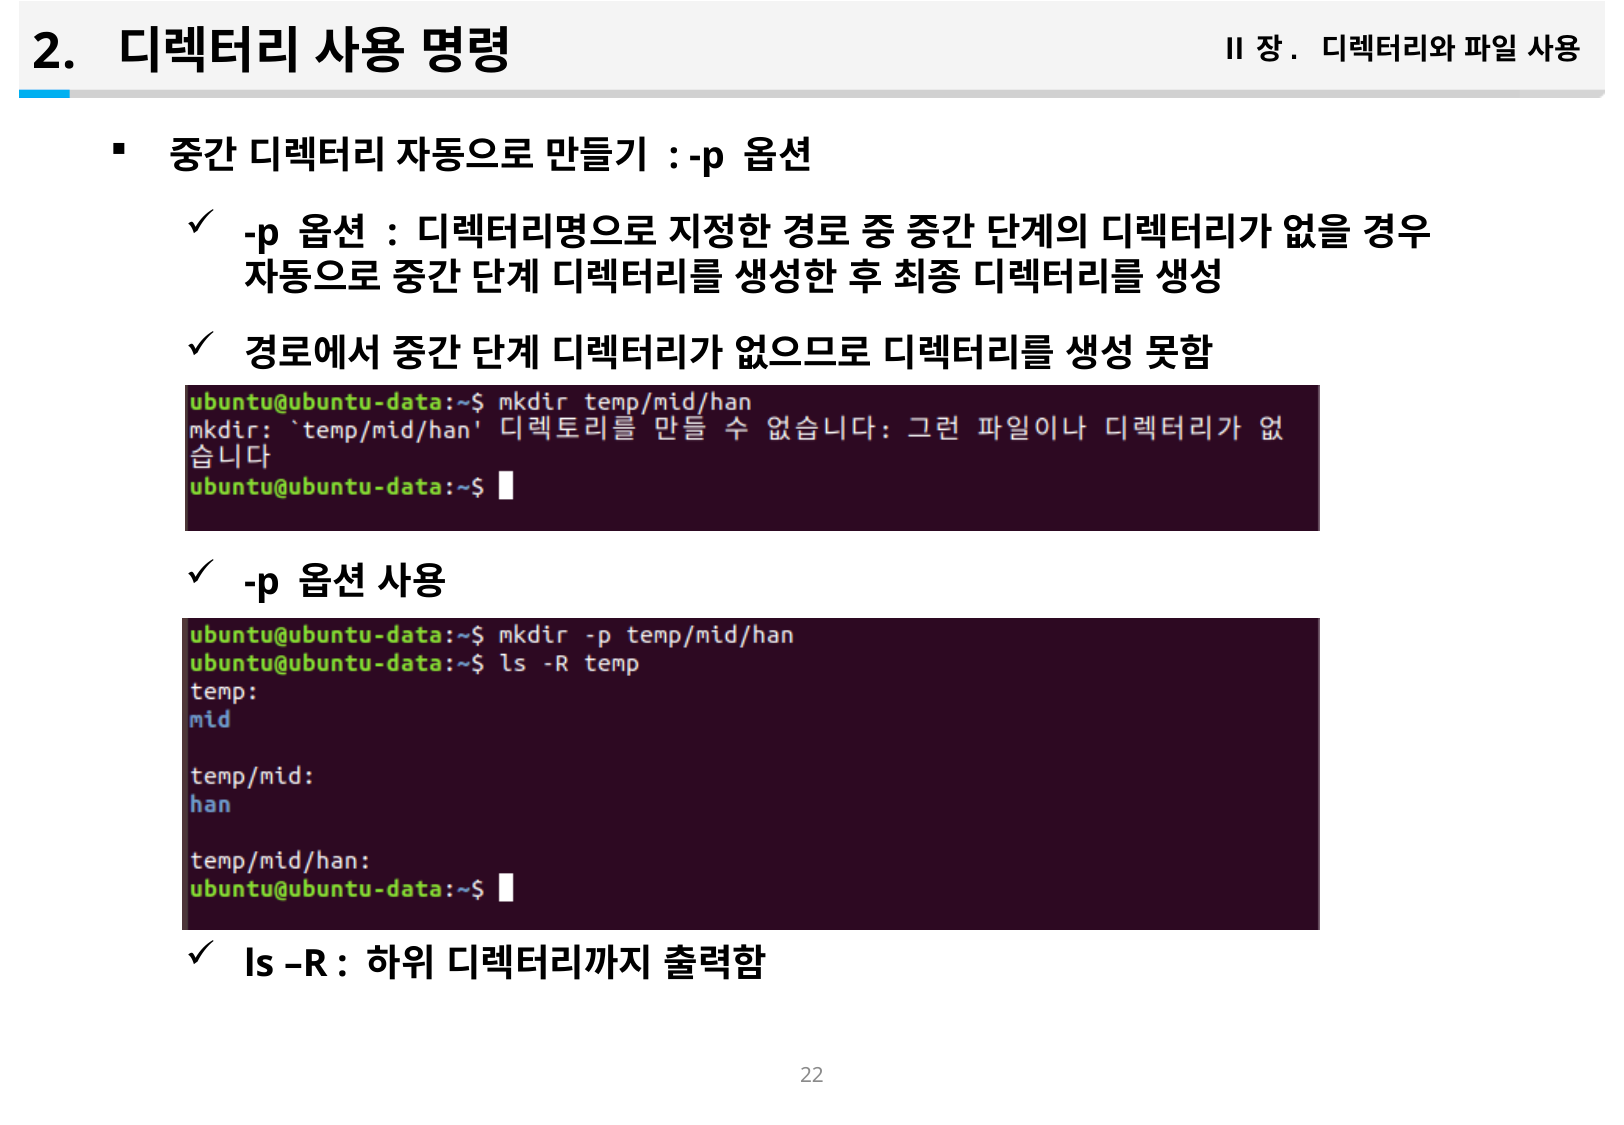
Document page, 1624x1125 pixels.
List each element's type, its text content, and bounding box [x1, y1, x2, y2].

picture [185, 385, 1321, 531]
text_box 중간 디렉터리 자동으로 만들기 : -p 옵션 -p 옵션 : 디렉터리명으로 지정한 경로 중 중간 단계의 디렉터리가 없을 경우 자동으로 중간 단계 디렉터리를 생성한 후 최종 디렉터리를 생성 경로에서 중간 단계 디렉터리가 없으므로 디렉터리를 생성 못함 -p 옵션 사용 ls –R : 하위 디렉터리까지 출력함 [20, 123, 1602, 992]
list 디렉터리 사용 명령 [17, 11, 1167, 85]
picture [19, 1, 1605, 98]
slide_number 21 [622, 1045, 1002, 1106]
picture [182, 618, 1321, 930]
text_box Ⅱ장. 디렉터리와 파일 사용 [1204, 22, 1596, 73]
